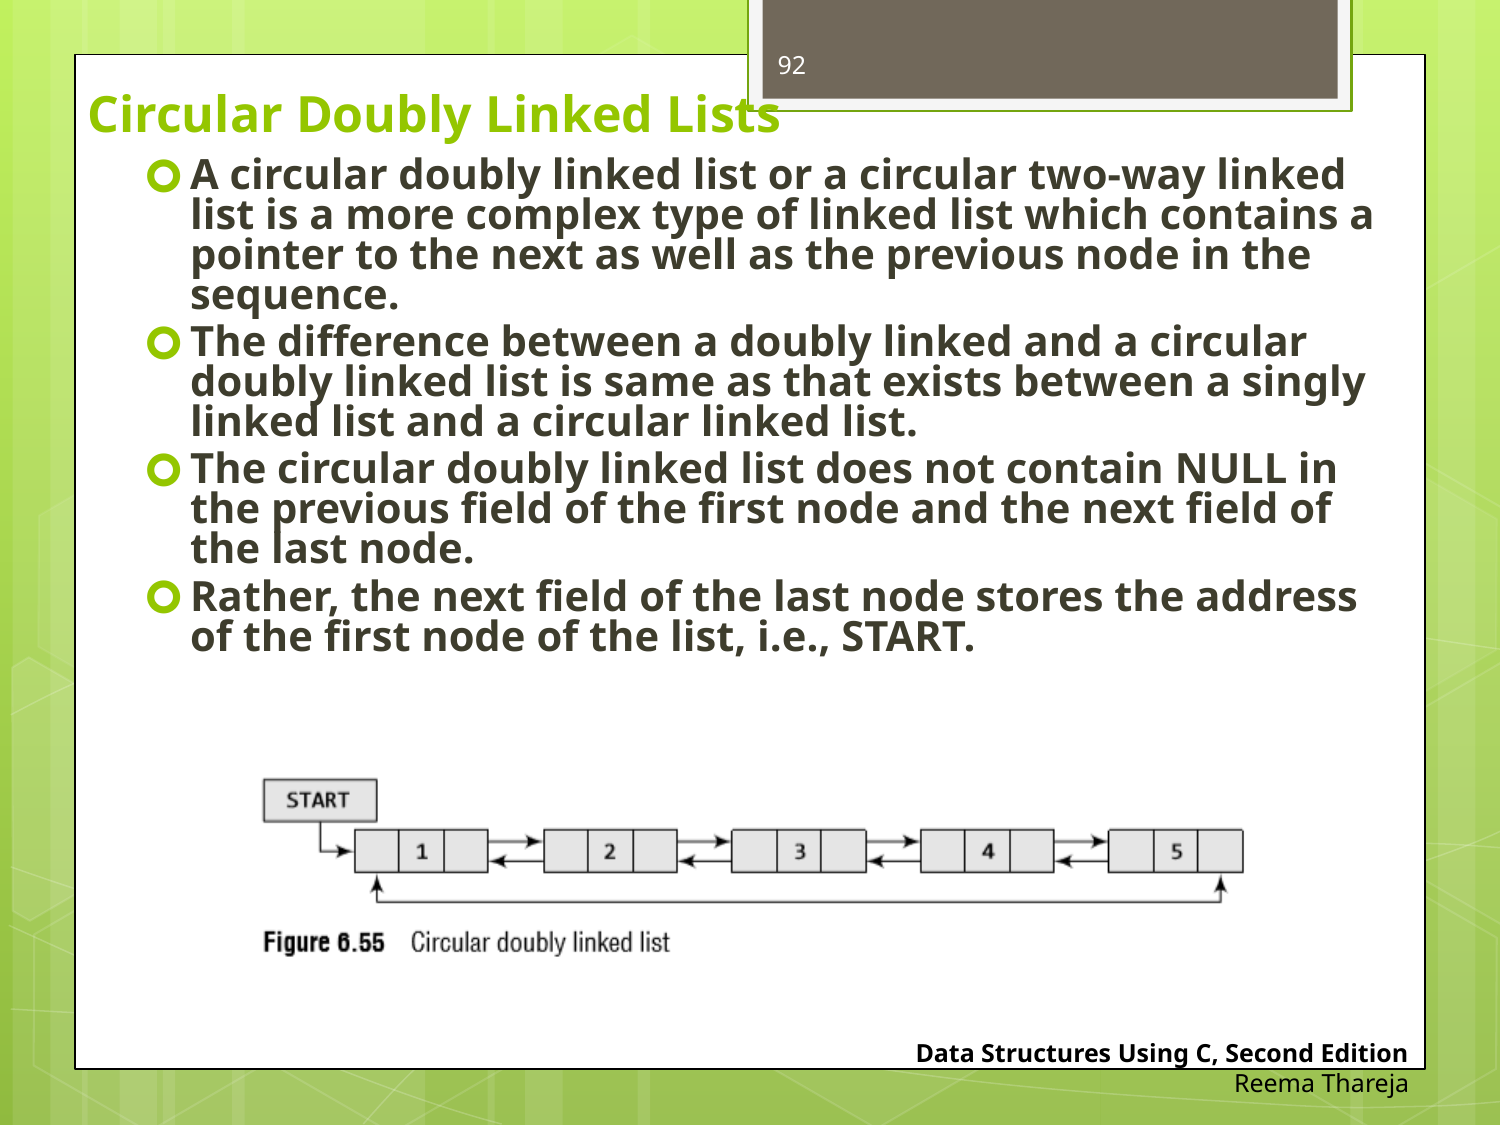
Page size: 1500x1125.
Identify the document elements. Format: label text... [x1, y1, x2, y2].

title Circular Doubly Linked Lists [72, 37, 1225, 150]
slide_number 92 [762, 36, 982, 97]
picture [245, 765, 1280, 971]
footer Data Structures Using C, Second Edition Reema Thareja [849, 1037, 1425, 1098]
list A circular doubly linked list or a circular two-way linked list is a more complex type of linked list which contains a pointer to the next as well as the previous node in the sequence. The difference between a doubly linked and a circular doubly linked list is same as that exists between a singly linked list and a circular linked list. The circular doubly linked list does not contain NULL in the previous field of the first node and the next field of the last node. Rather, the next field of the last node stores the address of the first node of the list, i.e., START. [118, 149, 1407, 711]
